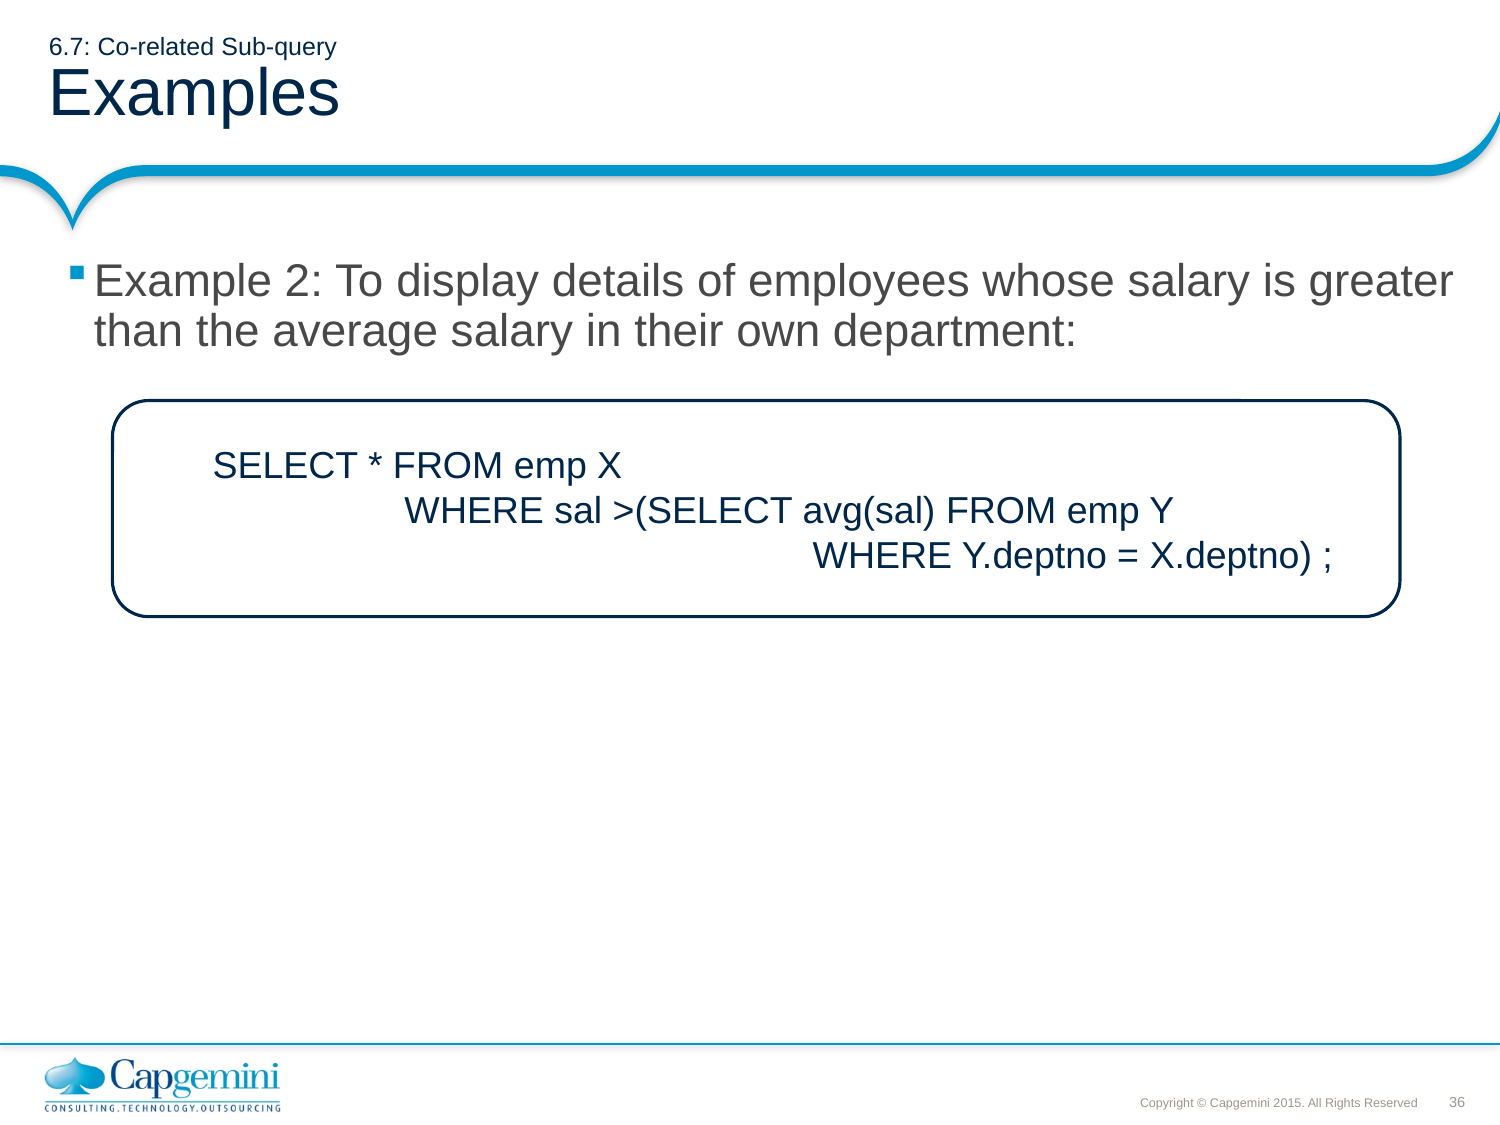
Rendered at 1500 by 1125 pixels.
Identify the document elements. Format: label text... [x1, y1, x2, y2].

title 6.7: Co-related Sub-query Examples [0, 0, 1500, 165]
picture [44, 1056, 281, 1113]
list Example 2: To display details of employees whose salary is greater than the average salary in their own department: [48, 245, 1500, 1007]
